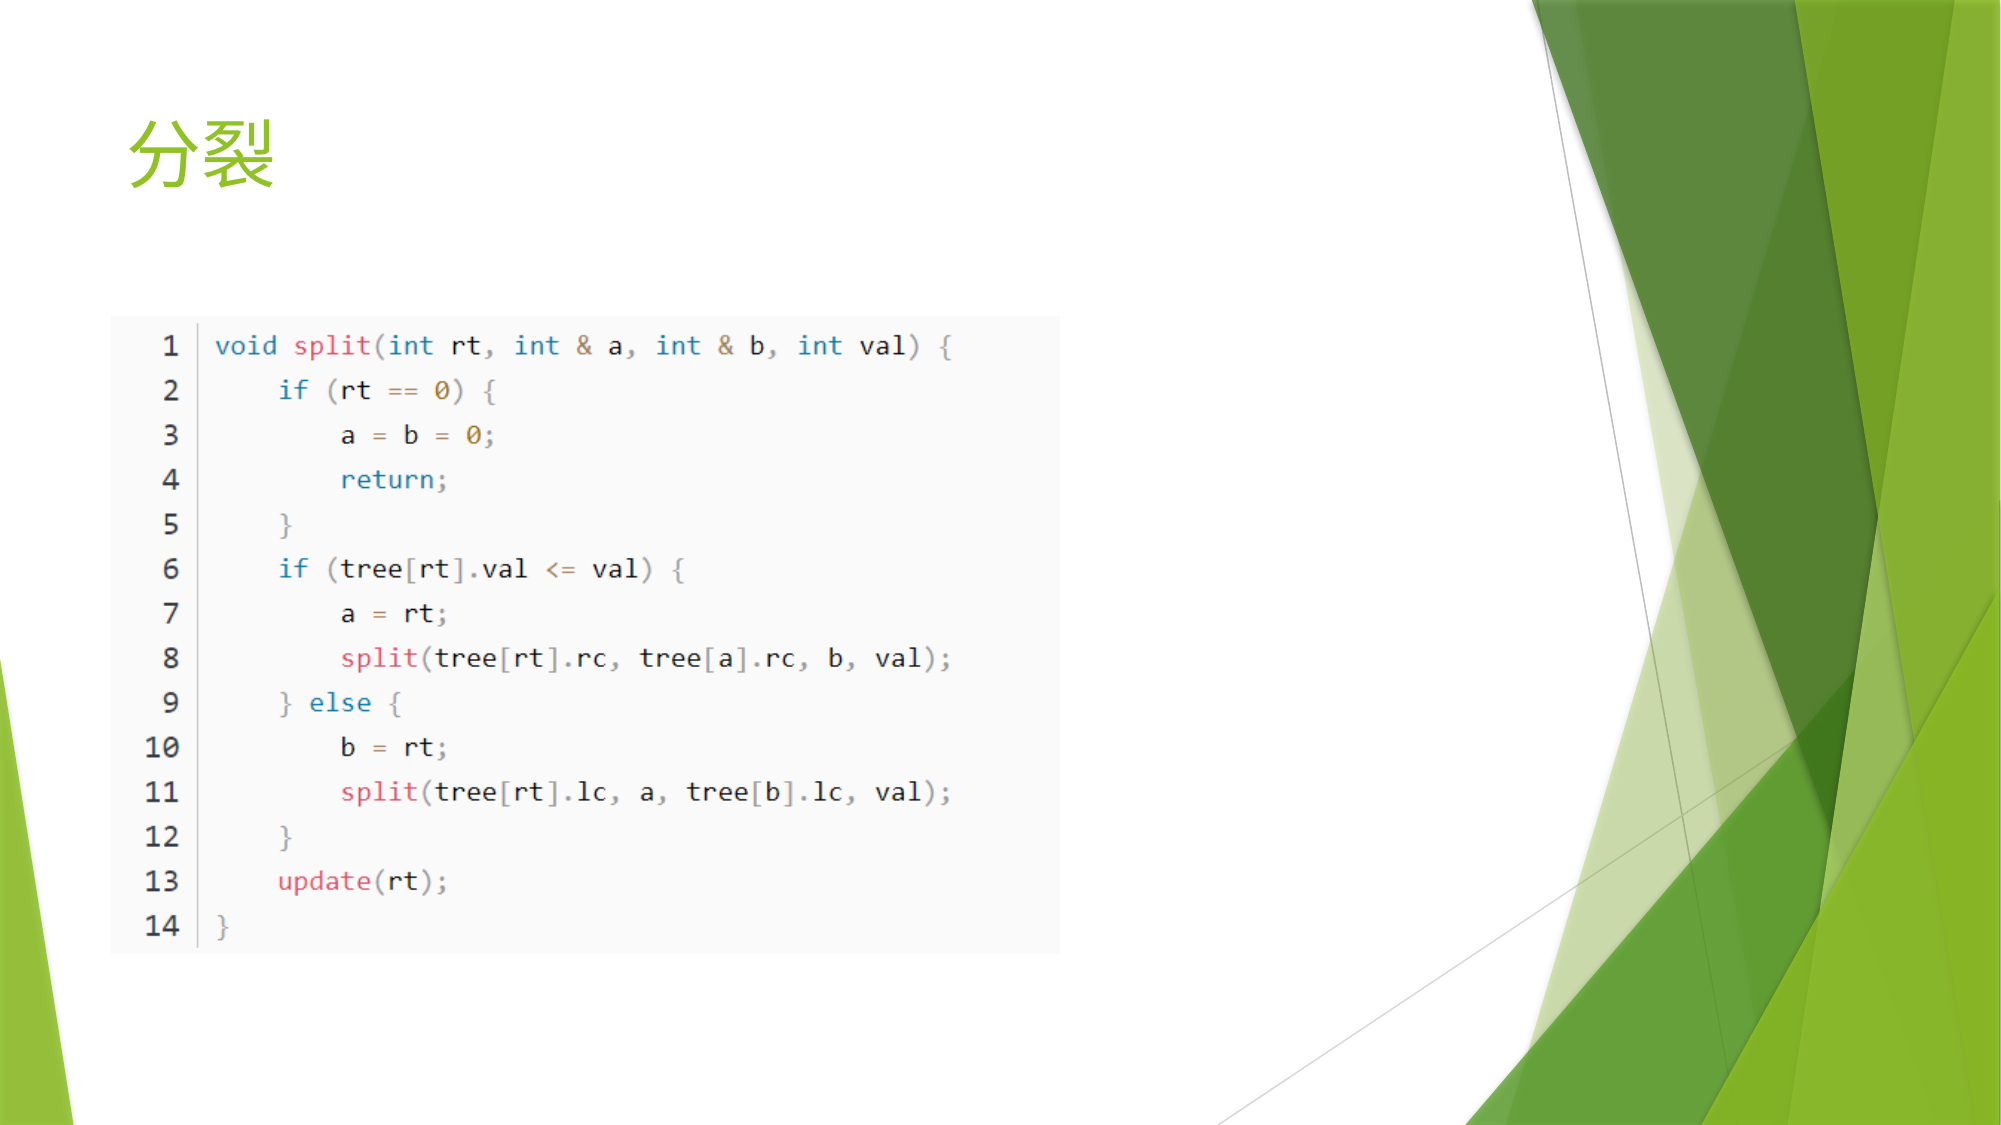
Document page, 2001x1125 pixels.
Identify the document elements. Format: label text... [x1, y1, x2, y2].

title 分裂 [111, 99, 1522, 317]
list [110, 316, 1060, 954]
